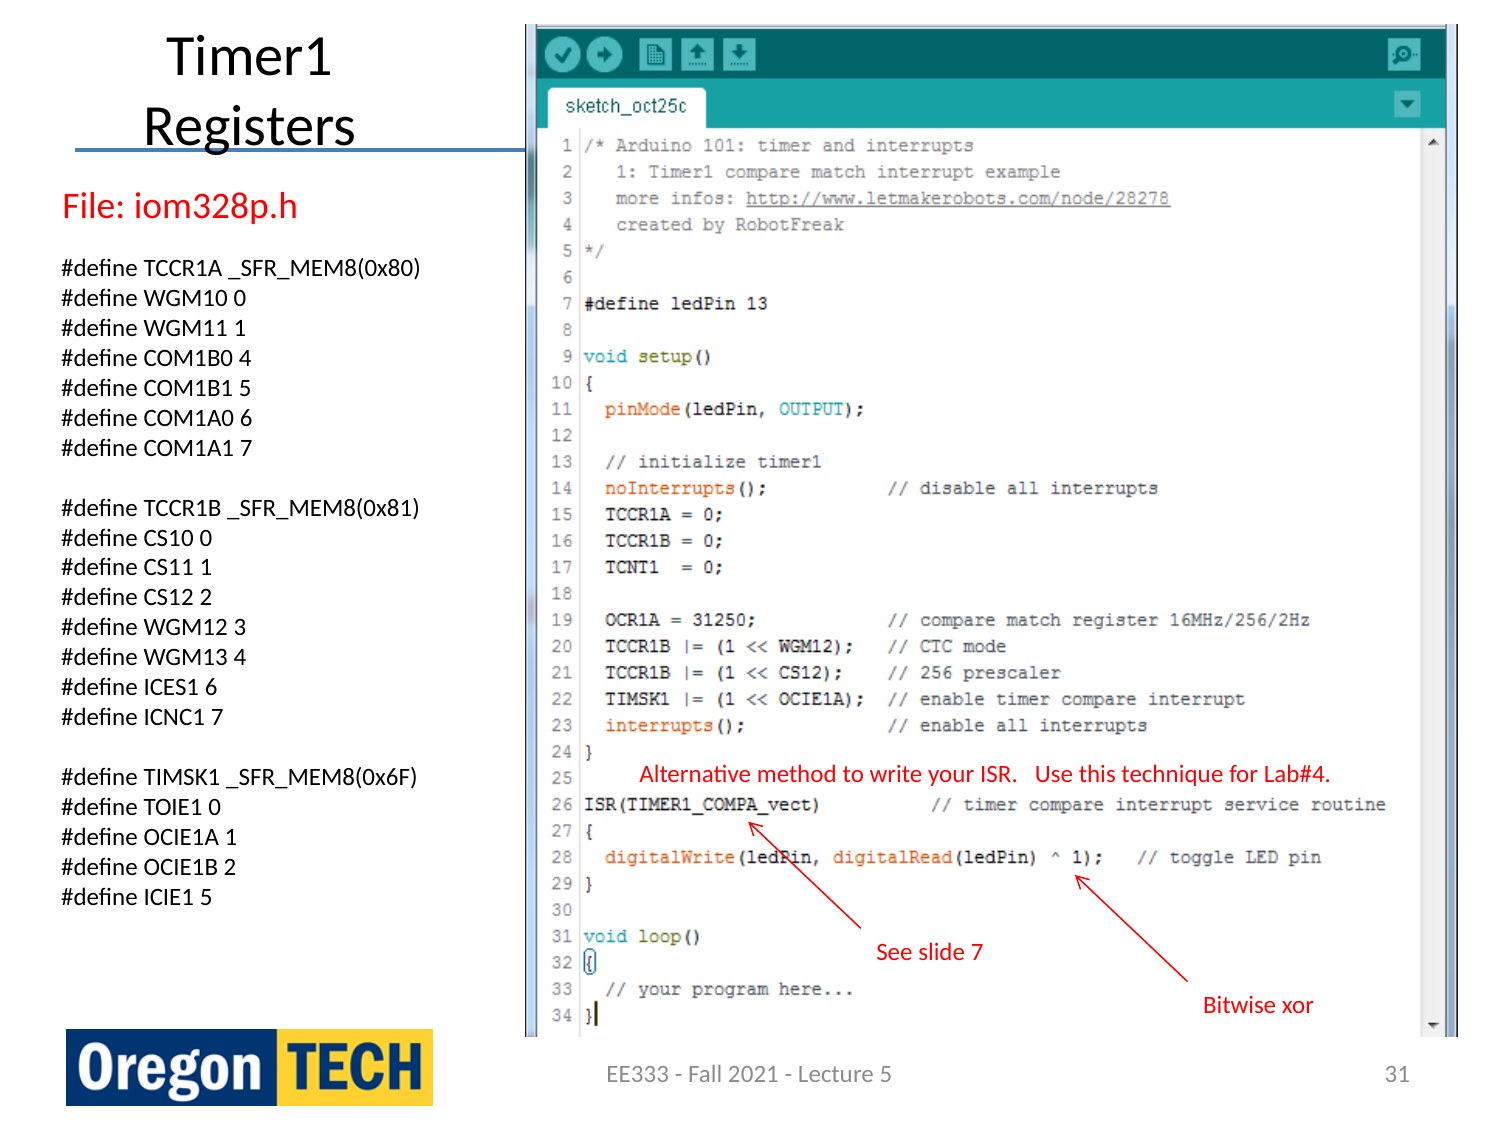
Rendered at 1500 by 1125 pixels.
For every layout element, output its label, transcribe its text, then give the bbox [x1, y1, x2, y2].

footer EE333 - Fall 2021 - Lecture 5 [512, 1042, 988, 1103]
picture [66, 1029, 433, 1106]
picture [524, 24, 1459, 1037]
text_box #define TCCR1A _SFR_MEM8(0x80) #define WGM10 0 #define WGM11 1 #define COM1B0 4 #define COM1B1 5 #define COM1A0 6 #define COM1A1 7 #define TCCR1B _SFR_MEM8(0x81) #define CS10 0 #define CS11 1 #define CS12 2 #define WGM12 3 #define WGM13 4 #define ICES1 6 #define ICNC1 7 #define TIMSK1 _SFR_MEM8(0x6F) #define TOIE1 0 #define OCIE1A 1 #define OCIE1B 2 #define ICIE1 5 [46, 244, 472, 918]
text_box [748, 821, 861, 929]
text_box File: iom328p.h [47, 173, 314, 234]
slide_number 31 [1074, 1045, 1425, 1103]
title Timer1 Registers [75, 24, 425, 150]
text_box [1074, 874, 1188, 982]
